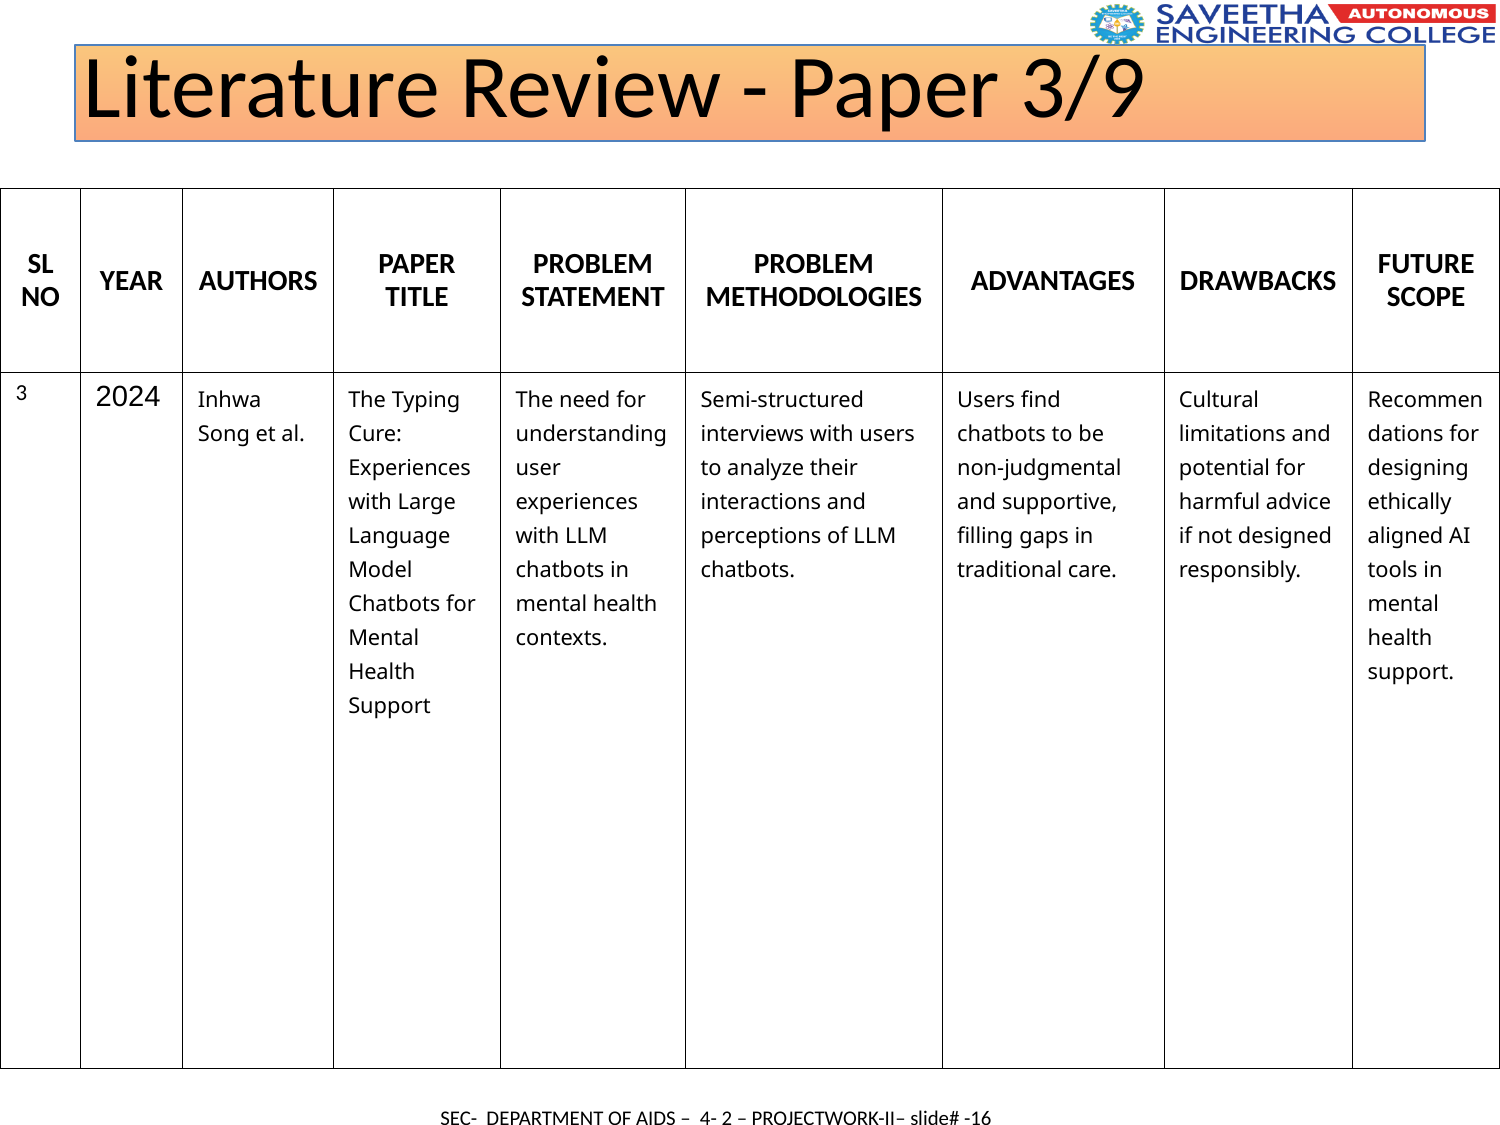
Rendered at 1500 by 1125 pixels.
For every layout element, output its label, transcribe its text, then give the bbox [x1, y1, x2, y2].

table_cell Semi-structured interviews with users to analyze their interactions and perceptions of LLM chatbots. [686, 373, 942, 1068]
picture [1080, 0, 1500, 46]
table_header ADVANTAGES [943, 189, 1164, 372]
table_header SL NO [1, 189, 80, 372]
table_cell The need for understanding user experiences with LLM chatbots in mental health contexts. [501, 373, 685, 1068]
table_header DRAWBACKS [1165, 189, 1352, 372]
table_header YEAR [81, 189, 182, 372]
table_header PAPER TITLE [334, 189, 500, 372]
table_cell Inhwa Song et al. [183, 373, 333, 1068]
table_cell 2024 [81, 373, 182, 1068]
table_cell Recommendations for designing ethically aligned AI tools in mental health support. [1353, 373, 1499, 1068]
table_header PROBLEM STATEMENT [501, 189, 685, 372]
table_cell 3 [1, 373, 80, 1068]
table_header FUTURE SCOPE [1353, 189, 1499, 372]
table_cell Users find chatbots to be non-judgmental and supportive, filling gaps in traditional care. [943, 373, 1164, 1068]
table_cell Cultural limitations and potential for harmful advice if not designed responsibly. [1165, 373, 1352, 1068]
table_cell The Typing Cure: Experiences with Large Language Model Chatbots for Mental Health Support [334, 373, 500, 1068]
table_header PROBLEM METHODOLOGIES [686, 189, 942, 372]
table_header AUTHORS [183, 189, 333, 372]
title Literature Review - Paper 3/9 [68, 42, 1419, 148]
